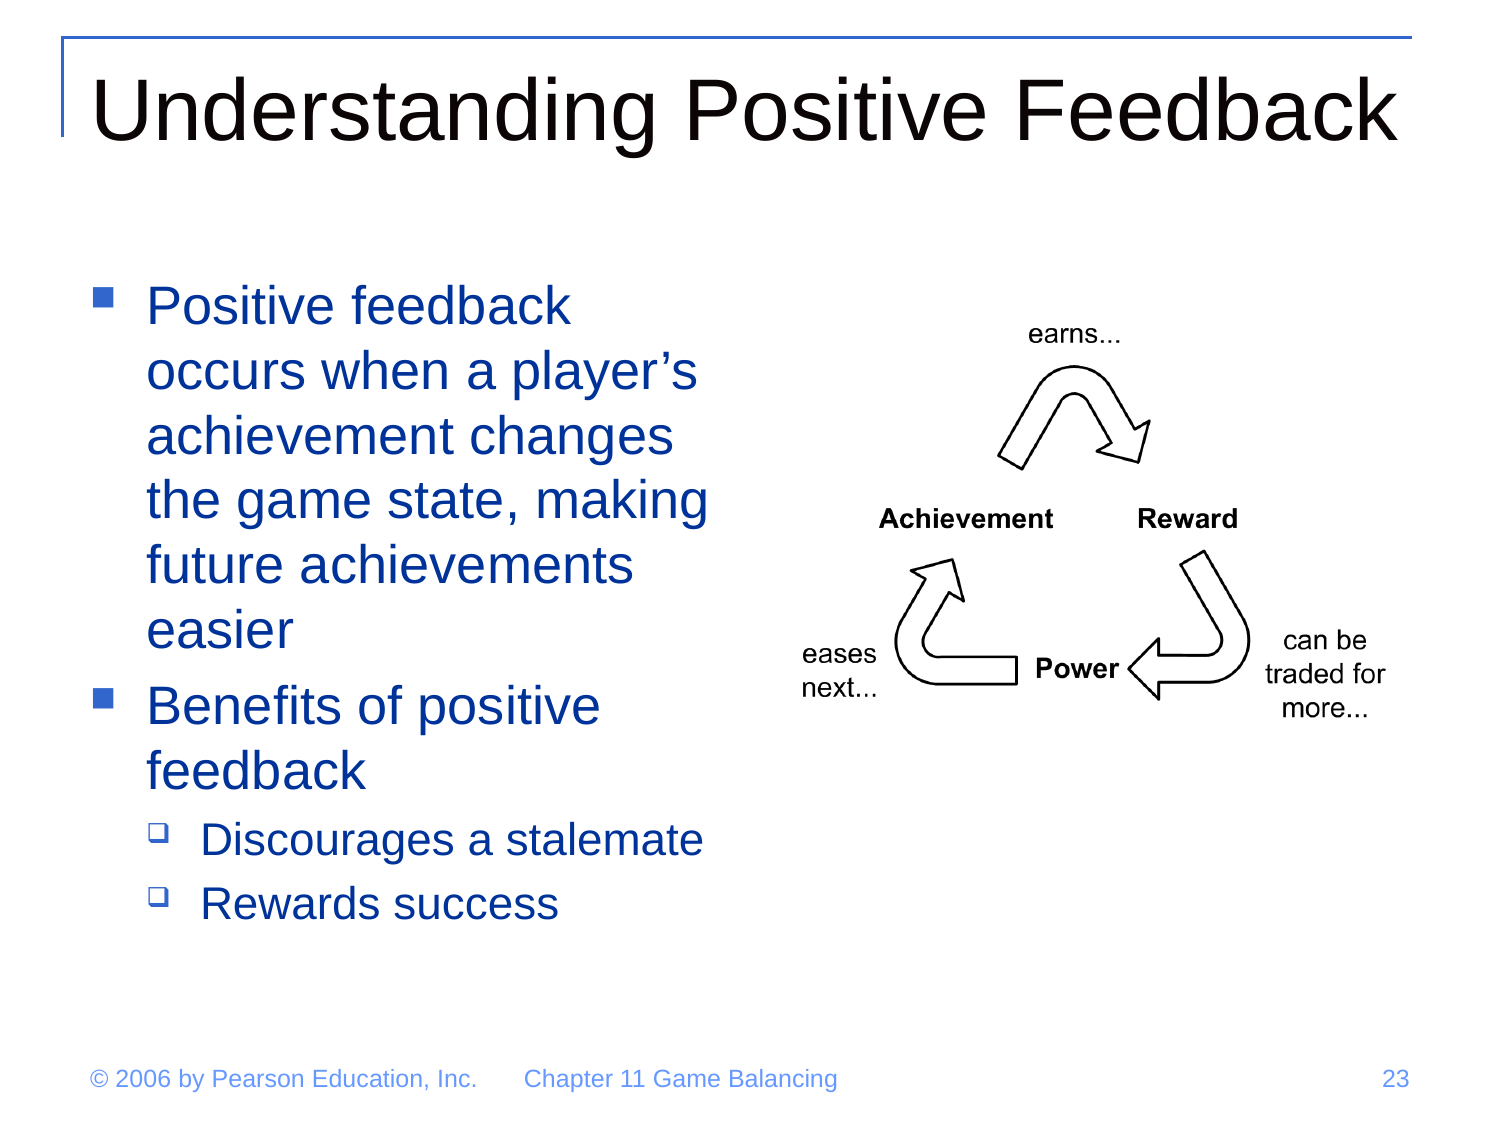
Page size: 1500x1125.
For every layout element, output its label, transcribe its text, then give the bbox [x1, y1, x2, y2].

slide_number © 2006 by Pearson Education, Inc. [74, 1024, 510, 1101]
picture [787, 299, 1408, 739]
list Positive feedback occurs when a player’s achievement changes the game state, making future achievements easier Benefits of positive feedback Discourages a stalemate Rewards success [74, 262, 738, 1006]
slide_number 23 [1074, 1024, 1426, 1101]
title Understanding Positive Feedback [74, 45, 1426, 233]
footer Chapter 11 Game Balancing [510, 1024, 976, 1101]
